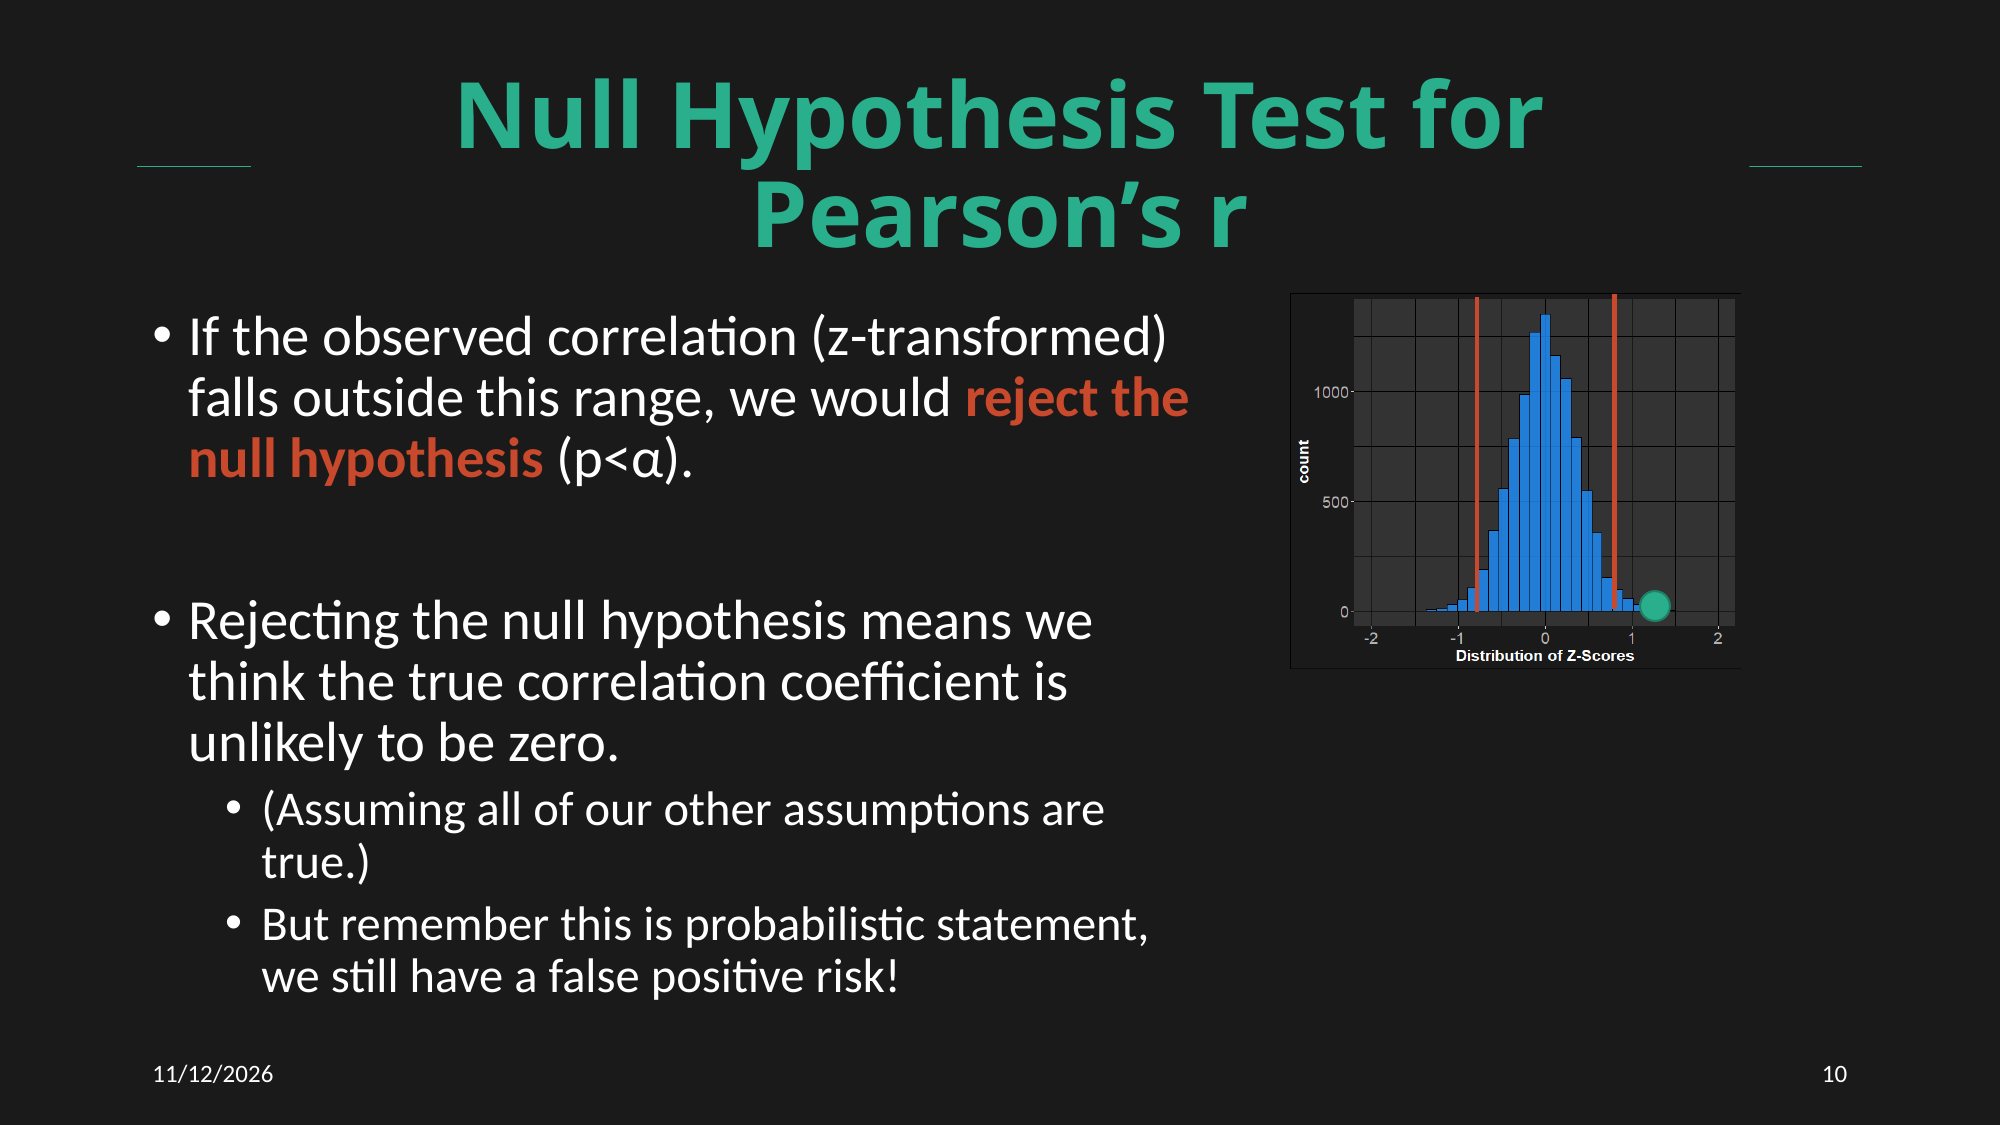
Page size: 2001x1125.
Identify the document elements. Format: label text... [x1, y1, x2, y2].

slide_number 10 [1412, 1042, 1863, 1103]
list If the observed correlation (z-transformed) falls outside this range, we would reject the null hypothesis (p<α). Rejecting the null hypothesis means we think the true correlation coefficient is unlikely to be zero. (Assuming all of our other assumptions are true.) But remember this is probabilistic statement, we still have a false positive risk! [137, 299, 1220, 1014]
title Null Hypothesis Test for Pearson’s r [251, 59, 1750, 278]
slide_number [137, 1042, 588, 1103]
picture [1290, 293, 1741, 669]
